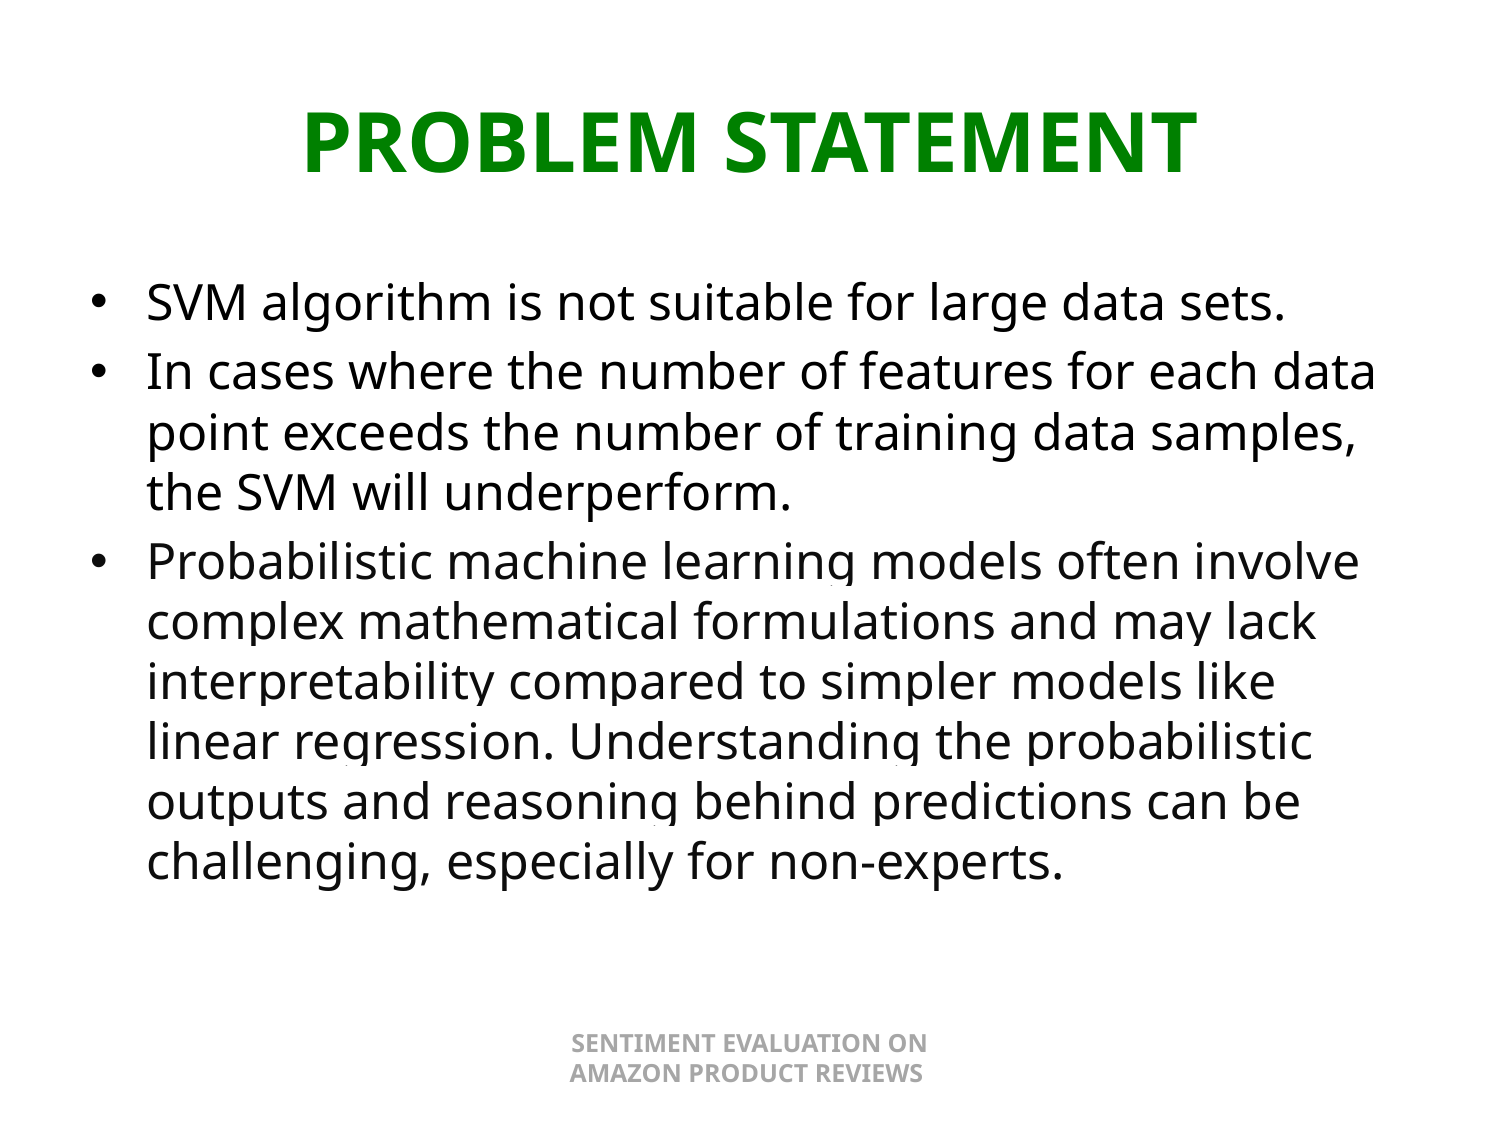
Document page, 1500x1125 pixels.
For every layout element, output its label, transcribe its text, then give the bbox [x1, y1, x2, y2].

list SVM algorithm is not suitable for large data sets. In cases where the number of features for each data point exceeds the number of training data samples, the SVM will underperform. Probabilistic machine learning models often involve complex mathematical formulations and may lack interpretability compared to simpler models like linear regression. Understanding the probabilistic outputs and reasoning behind predictions can be challenging, especially for non-experts. [75, 262, 1425, 1005]
footer SENTIMENT EVALUATION ON AMAZON PRODUCT REVIEWS [512, 1042, 988, 1103]
title PROBLEM STATEMENT [75, 45, 1425, 233]
